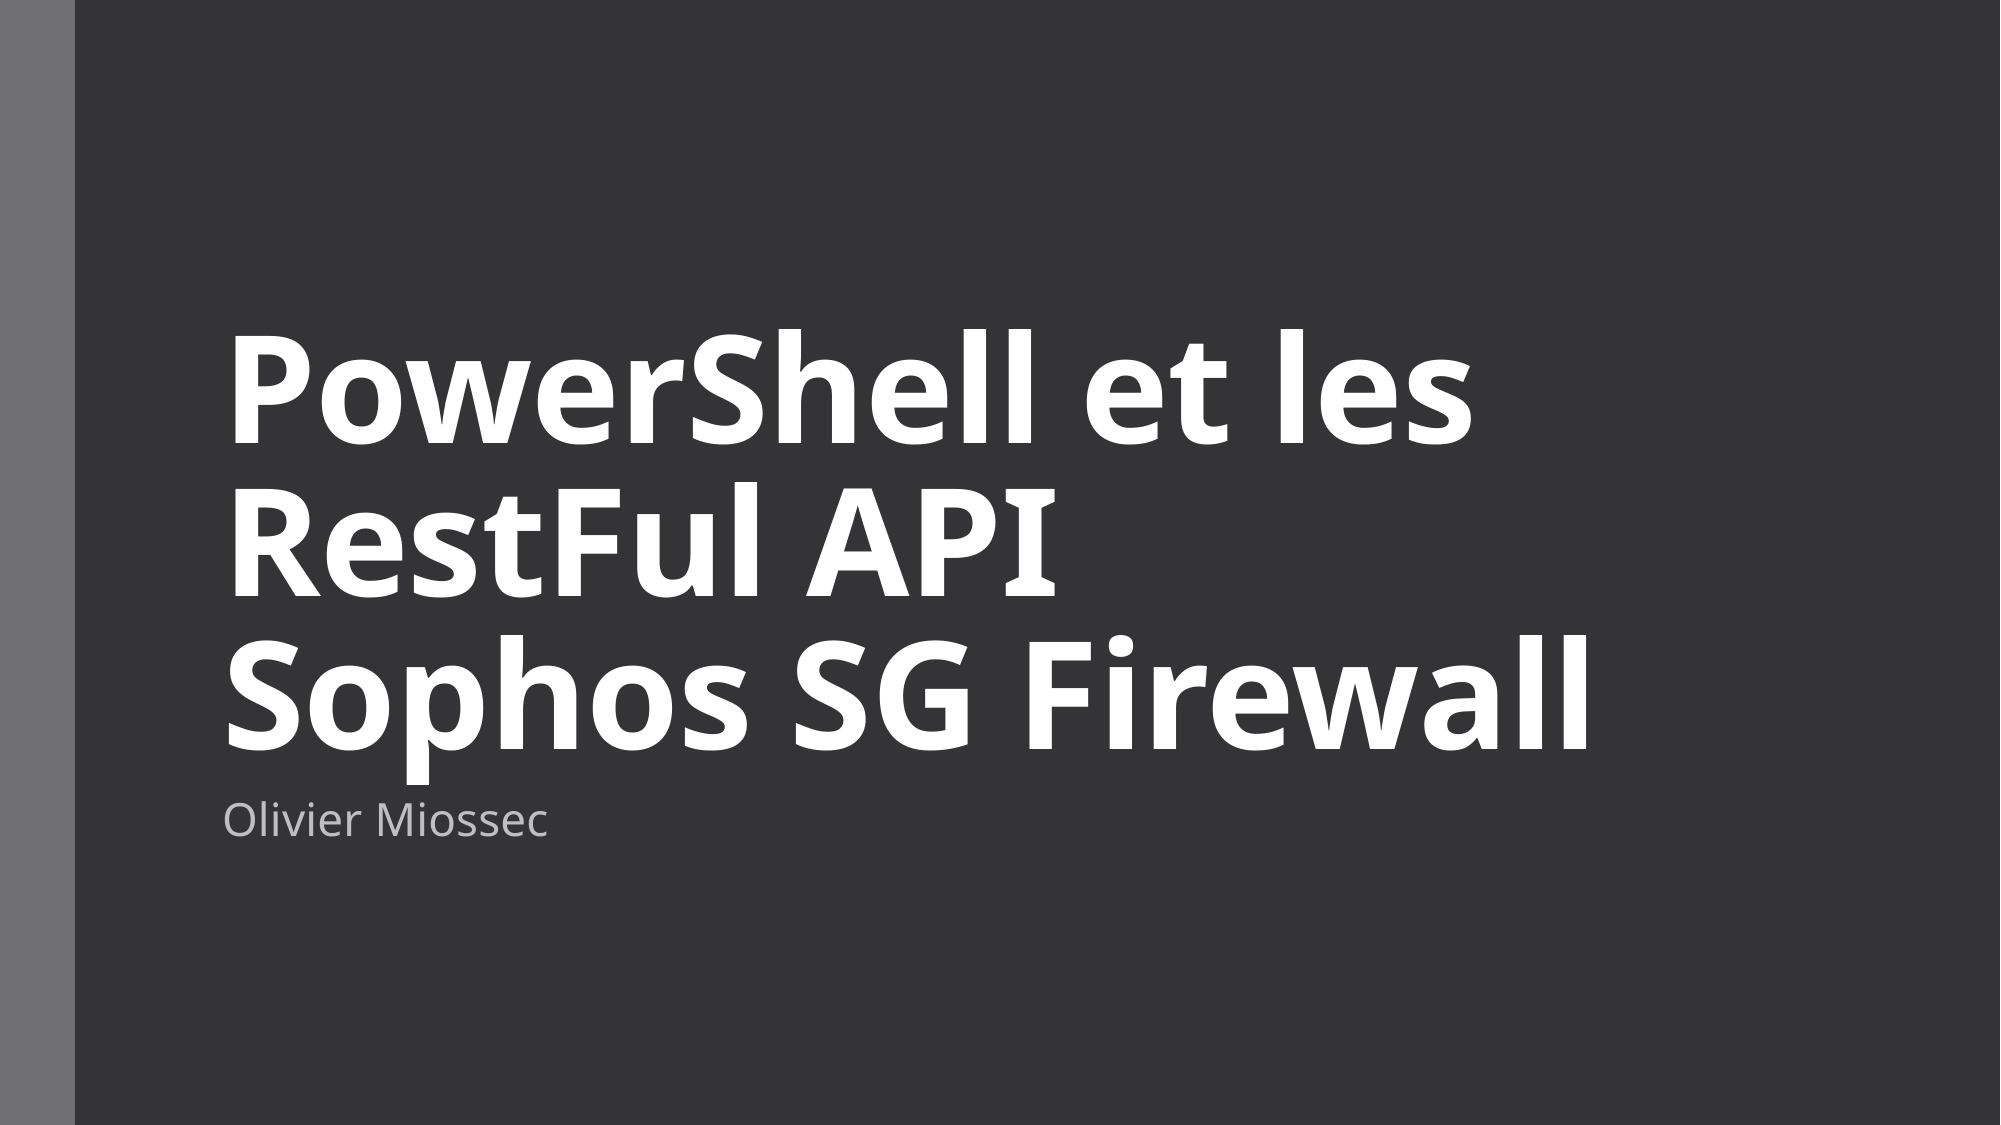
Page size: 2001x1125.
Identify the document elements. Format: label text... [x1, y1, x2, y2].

title PowerShell et les RestFul API Sophos SG Firewall [206, 124, 1752, 787]
subtitle Olivier Miossec [206, 787, 1752, 1065]
